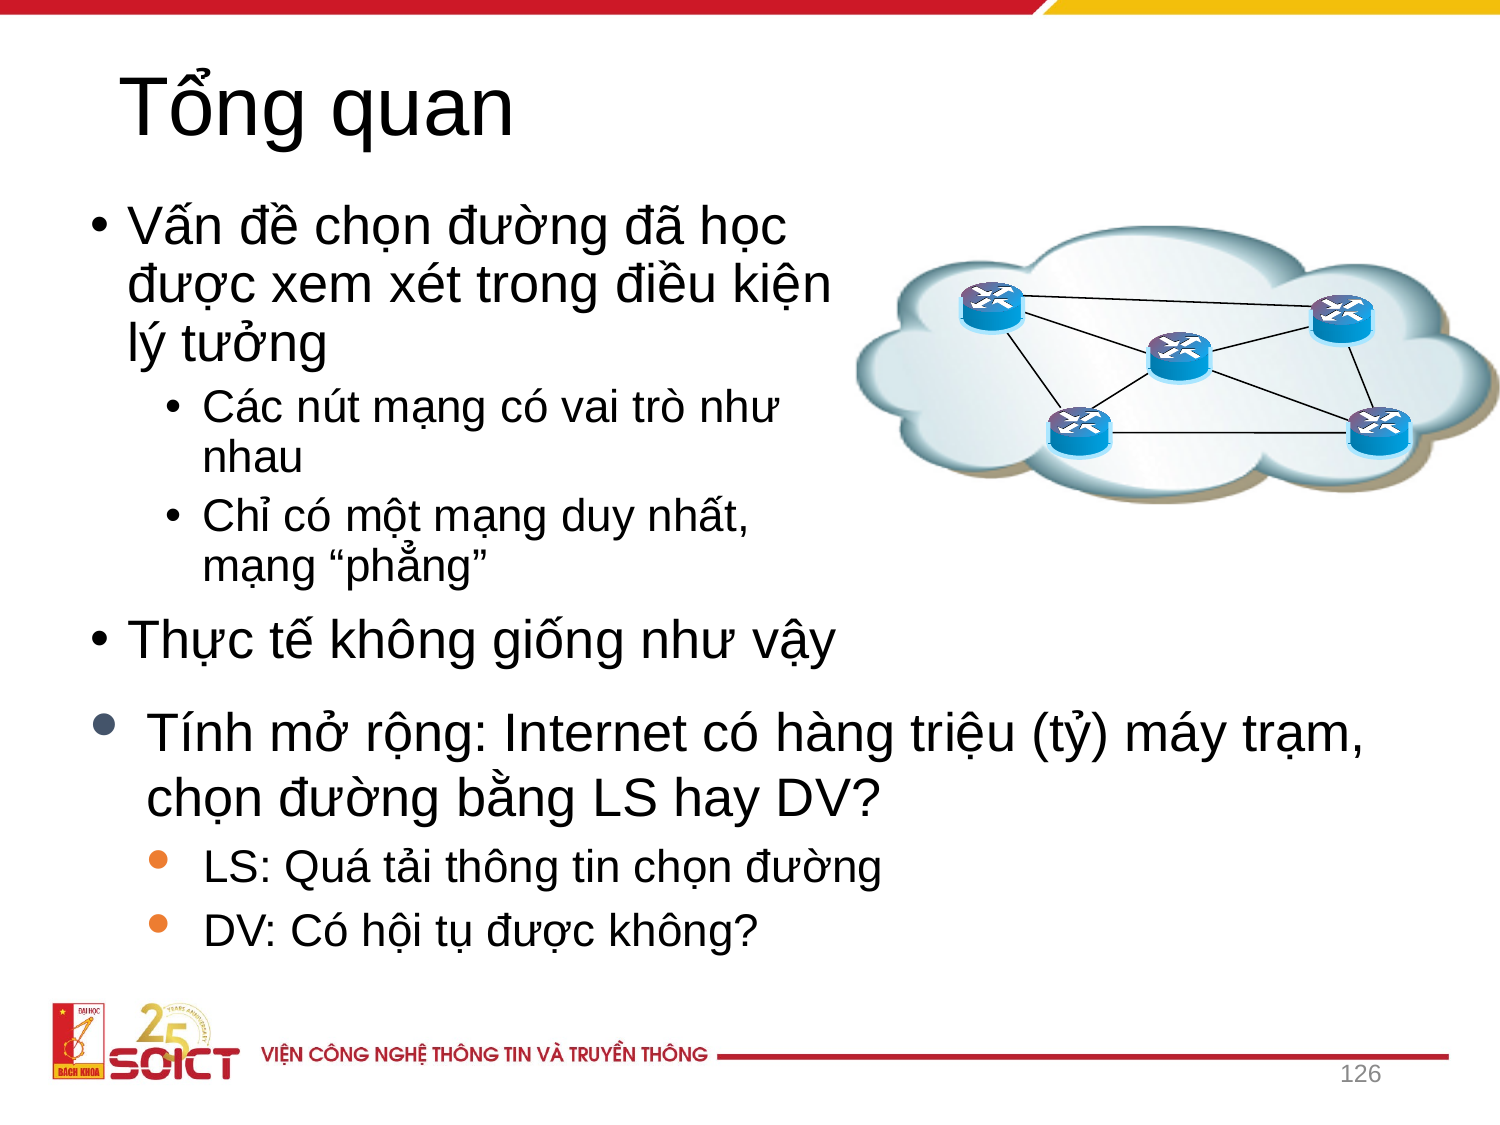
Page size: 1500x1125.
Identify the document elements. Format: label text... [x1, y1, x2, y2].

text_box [960, 282, 1024, 333]
list Vấn đề chọn đường đã học được xem xét trong điều kiện lý tưởng Các nút mạng có vai trò như nhau Chỉ có một mạng duy nhất, mạng “phẳng” Thực tế không giống như vậy [75, 189, 881, 689]
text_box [1310, 295, 1374, 346]
title Tổng quan [103, 37, 1397, 180]
picture [0, 0, 1500, 1125]
slide_number 126 [1059, 1053, 1397, 1103]
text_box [1048, 407, 1111, 458]
text_box Tính mở rộng: Internet có hàng triệu (tỷ) máy trạm, chọn đường bằng LS hay DV? LS: Quá tải thông tin chọn đường DV: Có hội tụ được không? [75, 689, 1475, 1053]
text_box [1148, 332, 1211, 383]
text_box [1348, 407, 1411, 458]
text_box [835, 210, 1500, 528]
